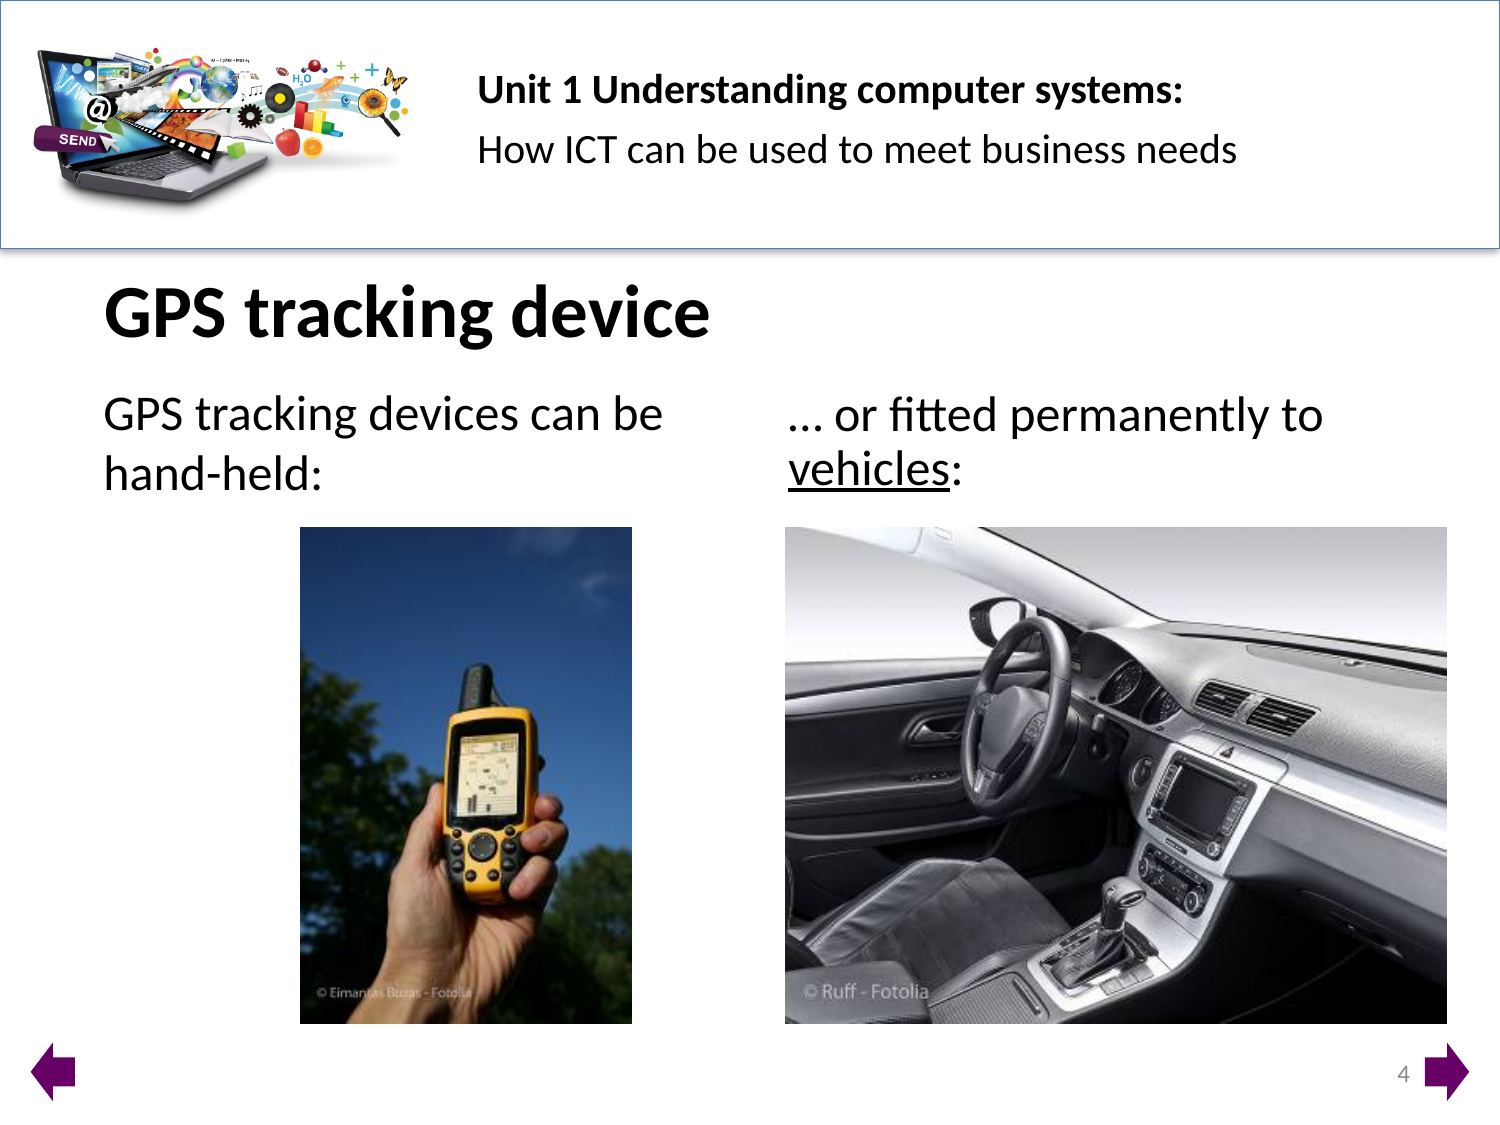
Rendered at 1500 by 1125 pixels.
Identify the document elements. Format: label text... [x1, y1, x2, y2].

text_box GPS tracking devices can be hand-held: [88, 373, 680, 509]
text_box GPS tracking device [89, 255, 728, 361]
picture [300, 526, 632, 1024]
picture [785, 526, 1448, 1024]
text_box … or fitted permanently to vehicles: [773, 380, 1353, 539]
slide_number 4 [1074, 1042, 1425, 1103]
picture [14, 9, 453, 238]
